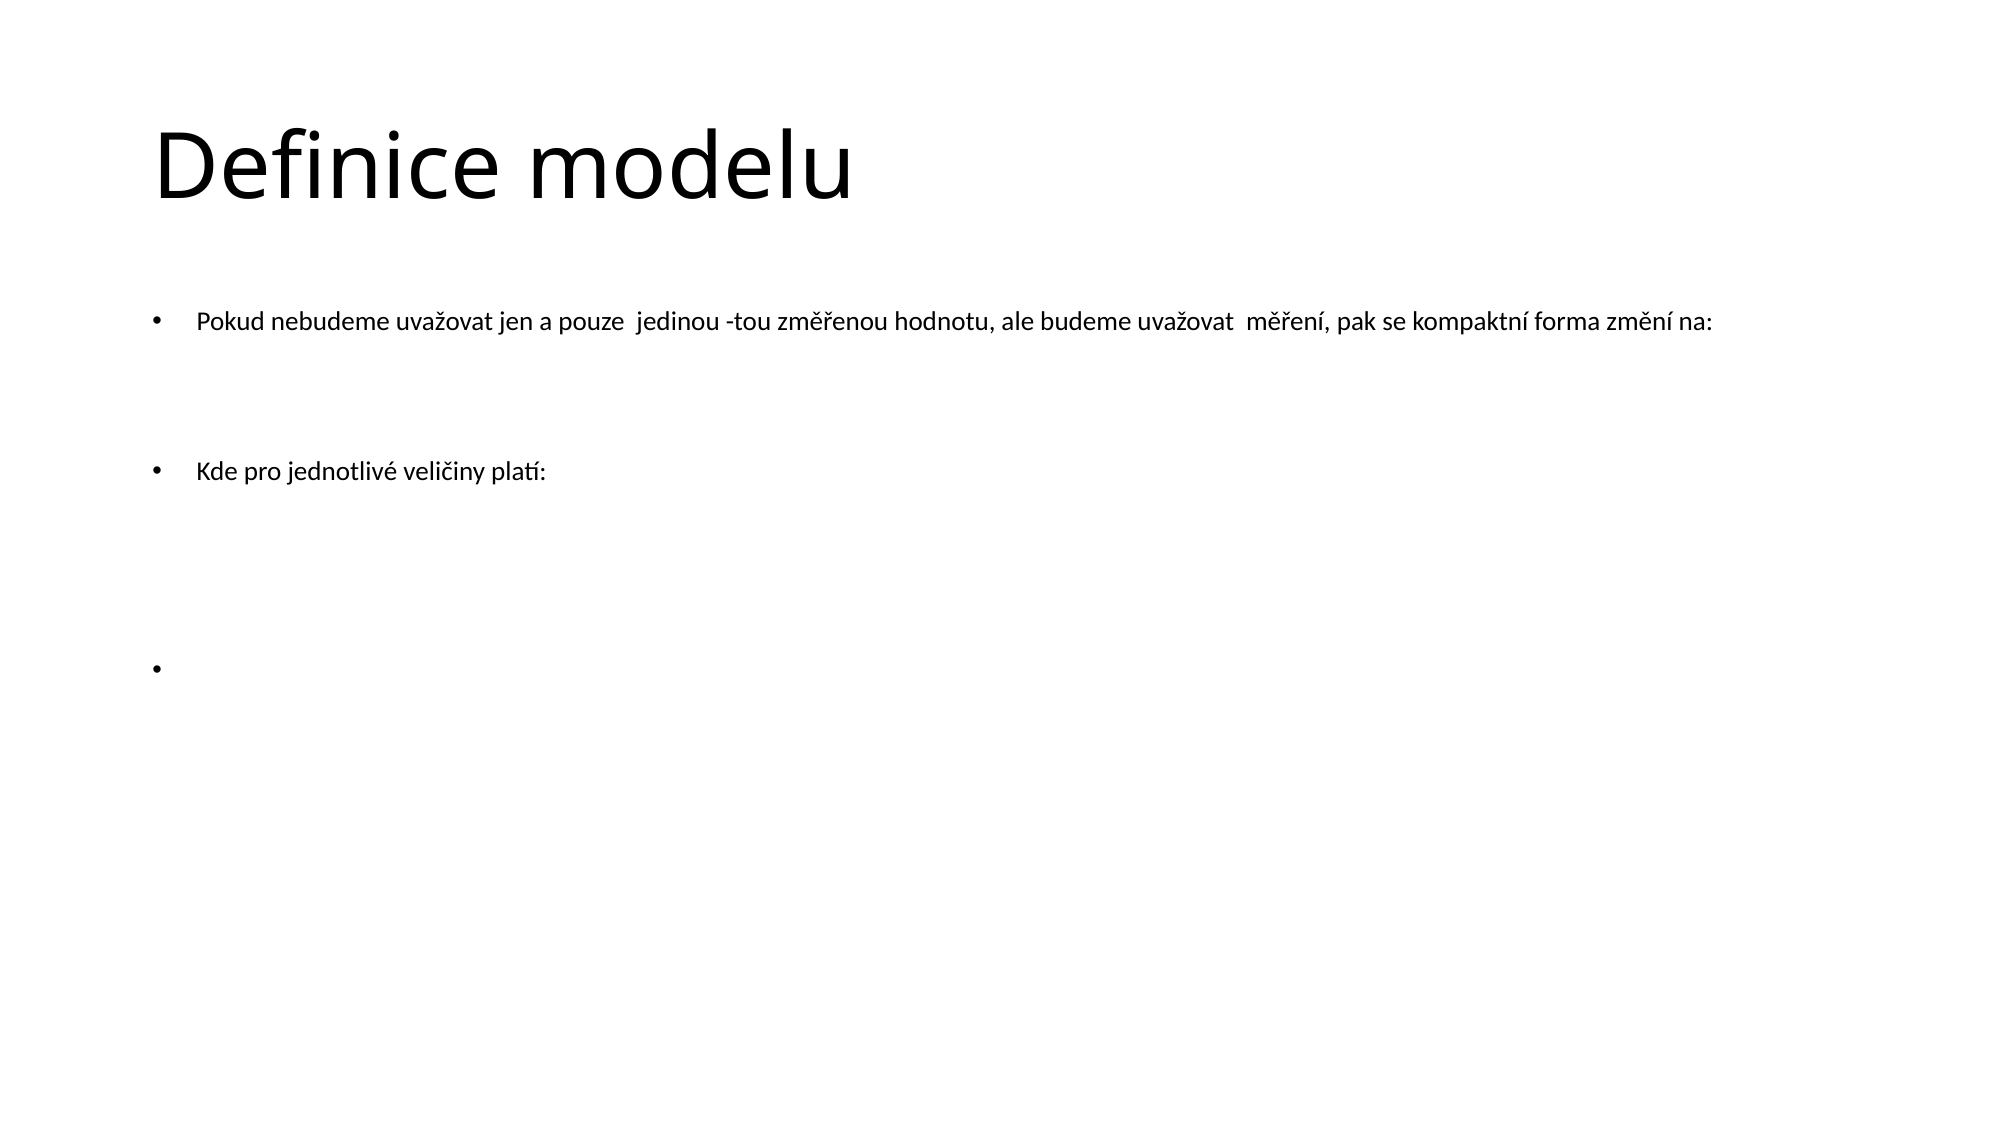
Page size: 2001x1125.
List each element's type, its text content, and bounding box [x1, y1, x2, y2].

title Definice modelu [137, 59, 1863, 278]
